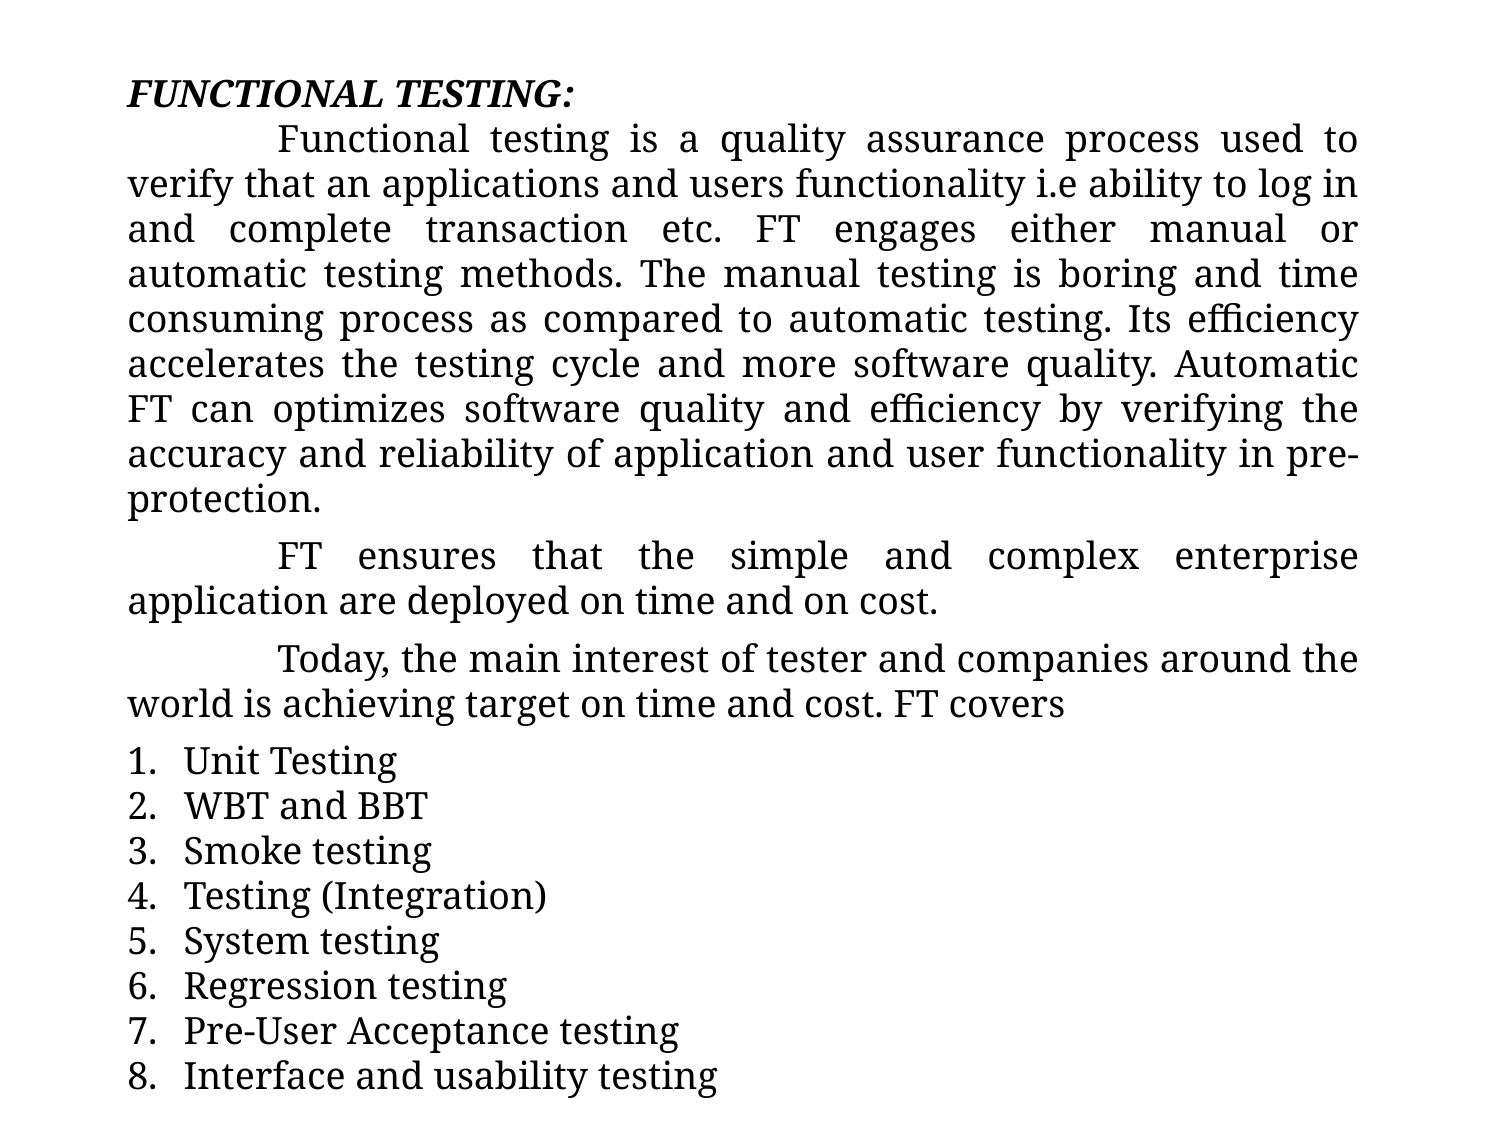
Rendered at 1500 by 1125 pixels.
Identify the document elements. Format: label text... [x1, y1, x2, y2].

text_box FUNCTIONAL TESTING: Functional testing is a quality assurance process used to verify that an applications and users functionality i.e ability to log in and complete transaction etc. FT engages either manual or automatic testing methods. The manual testing is boring and time consuming process as compared to automatic testing. Its efficiency accelerates the testing cycle and more software quality. Automatic FT can optimizes software quality and efficiency by verifying the accuracy and reliability of application and user functionality in pre-protection. FT ensures that the simple and complex enterprise application are deployed on time and on cost. Today, the main interest of tester and companies around the world is achieving target on time and cost. FT covers Unit Testing WBT and BBT Smoke testing Testing (Integration) System testing Regression testing Pre-User Acceptance testing Interface and usability testing [112, 62, 1375, 1105]
